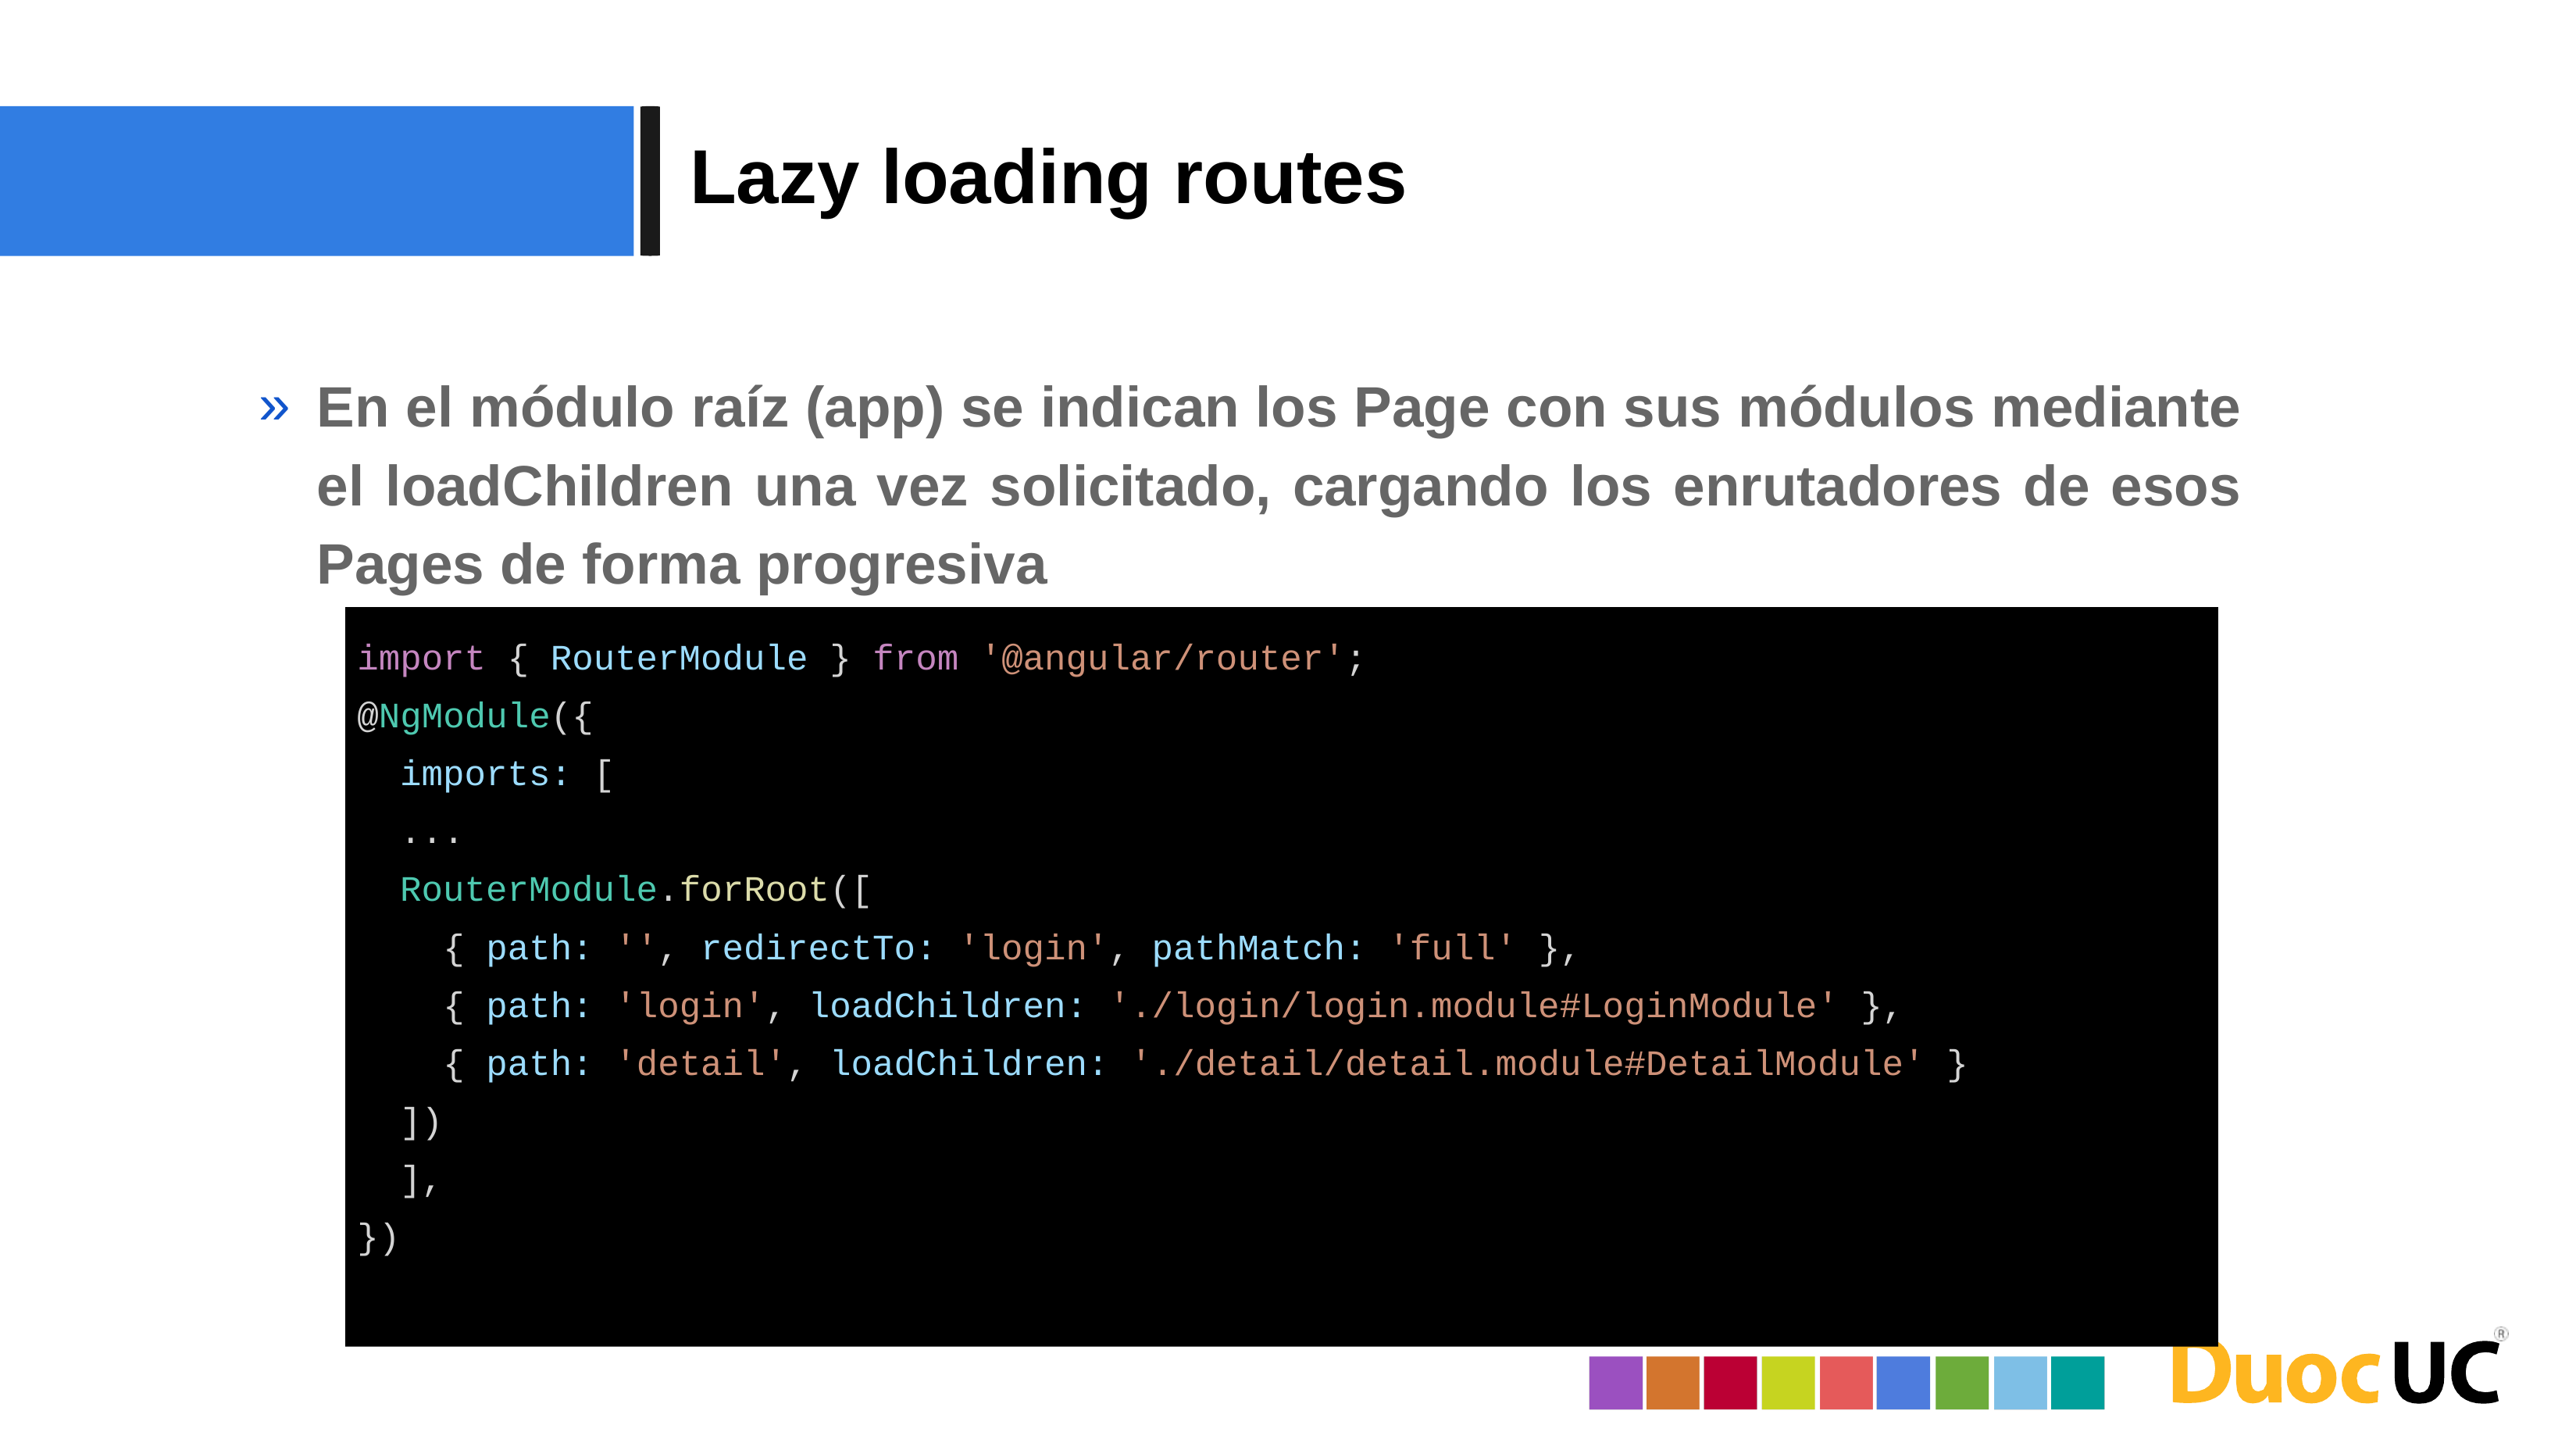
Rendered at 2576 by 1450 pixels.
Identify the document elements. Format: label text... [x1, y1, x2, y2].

picture [2494, 1327, 2509, 1341]
text_box Lazy loading routes [690, 127, 1699, 219]
text_box import { RouterModule } from '@angular/router'; @NgModule({ imports: [ ... RouterModule.forRoot([ { path: '', redirectTo: 'login', pathMatch: 'full' }, { path: 'login', loadChildren: './login/login.module#LoginModule' }, { path: 'detail', loadChildren: './detail/detail.module#DetailModule' } ]) ], }) [345, 607, 2218, 1347]
picture [1579, 1347, 2121, 1434]
text_box En el módulo raíz (app) se indican los Page con sus módulos mediante el loadChildren una vez solicitado, cargando los enrutadores de esos Pages de forma progresiva [258, 348, 2243, 596]
